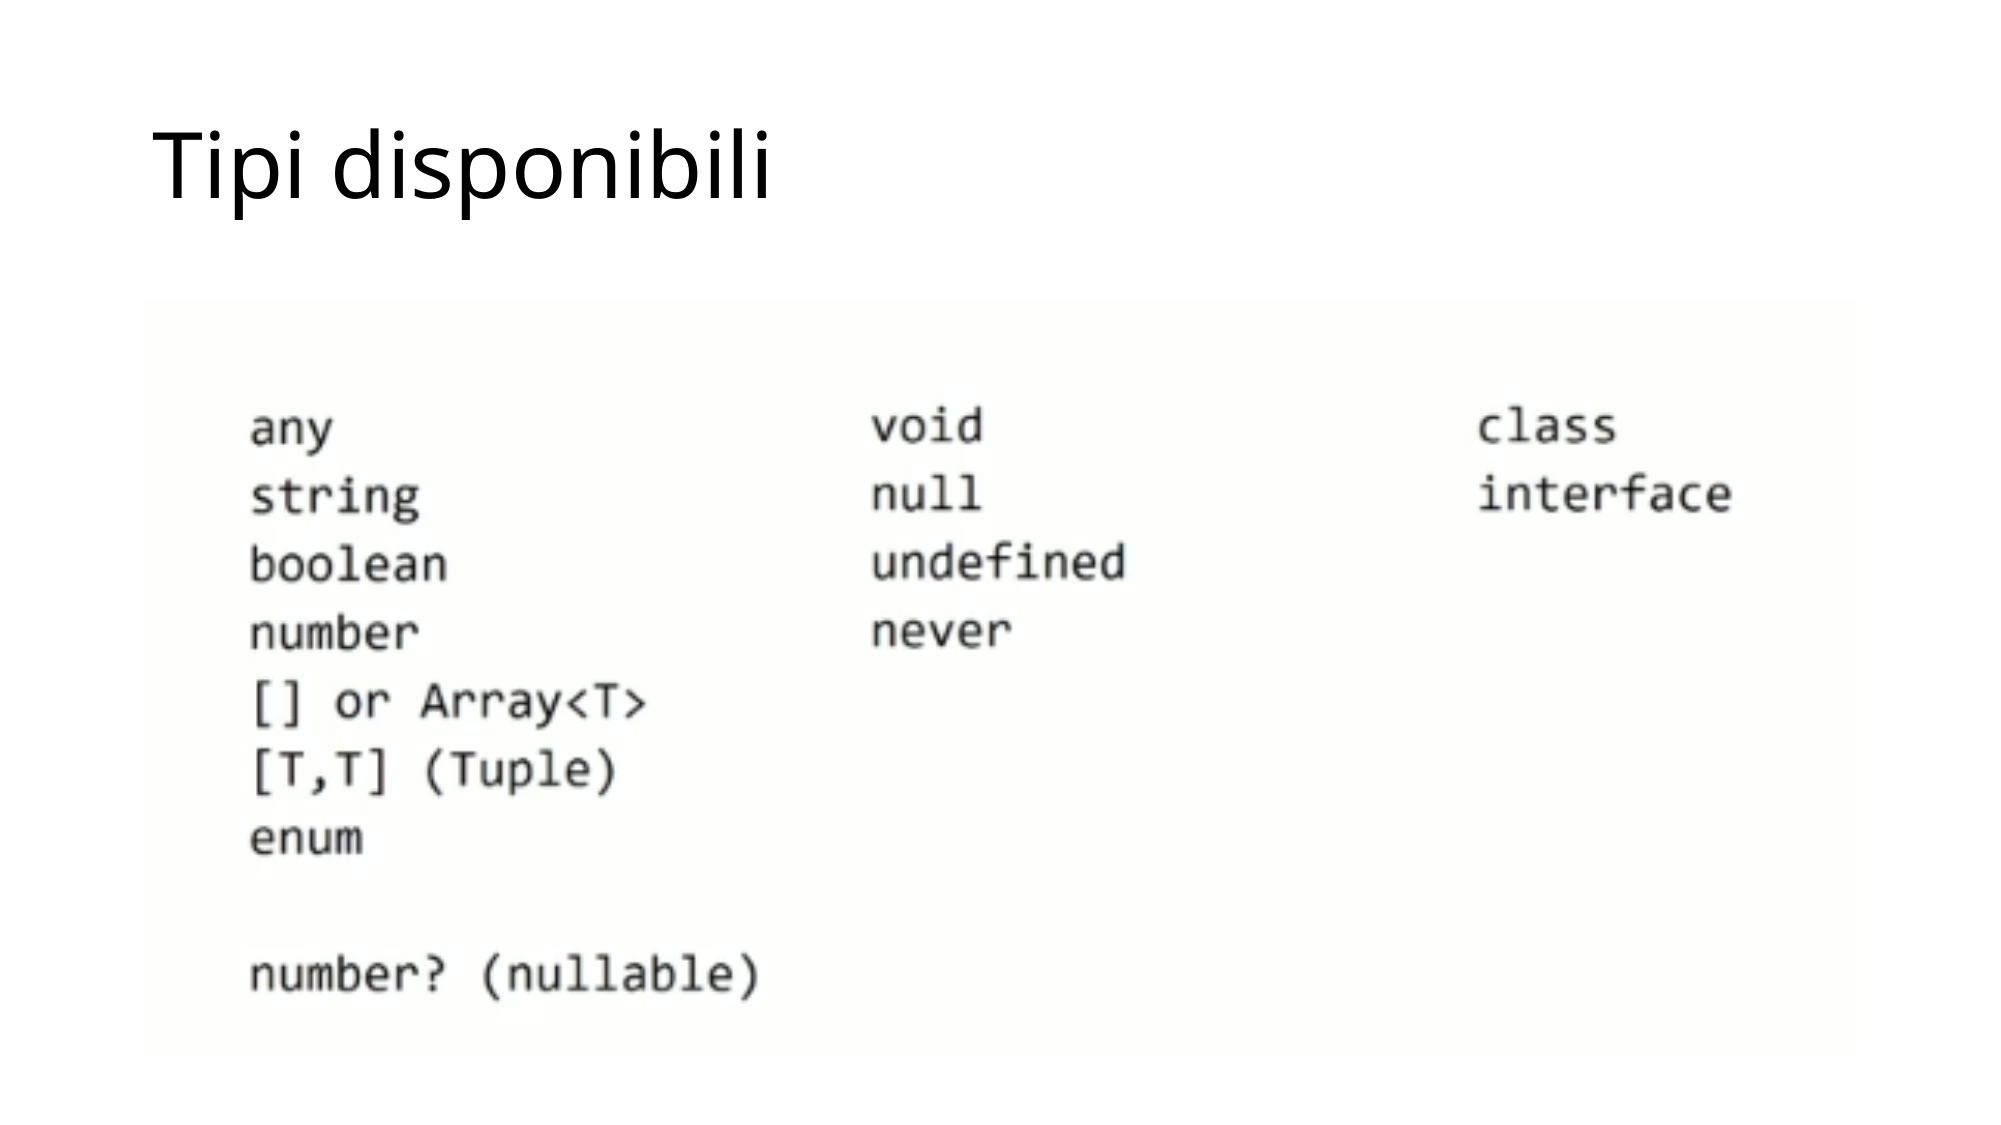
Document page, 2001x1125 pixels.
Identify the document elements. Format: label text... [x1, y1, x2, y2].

picture [137, 299, 1863, 1054]
title Tipi disponibili [137, 59, 1863, 278]
